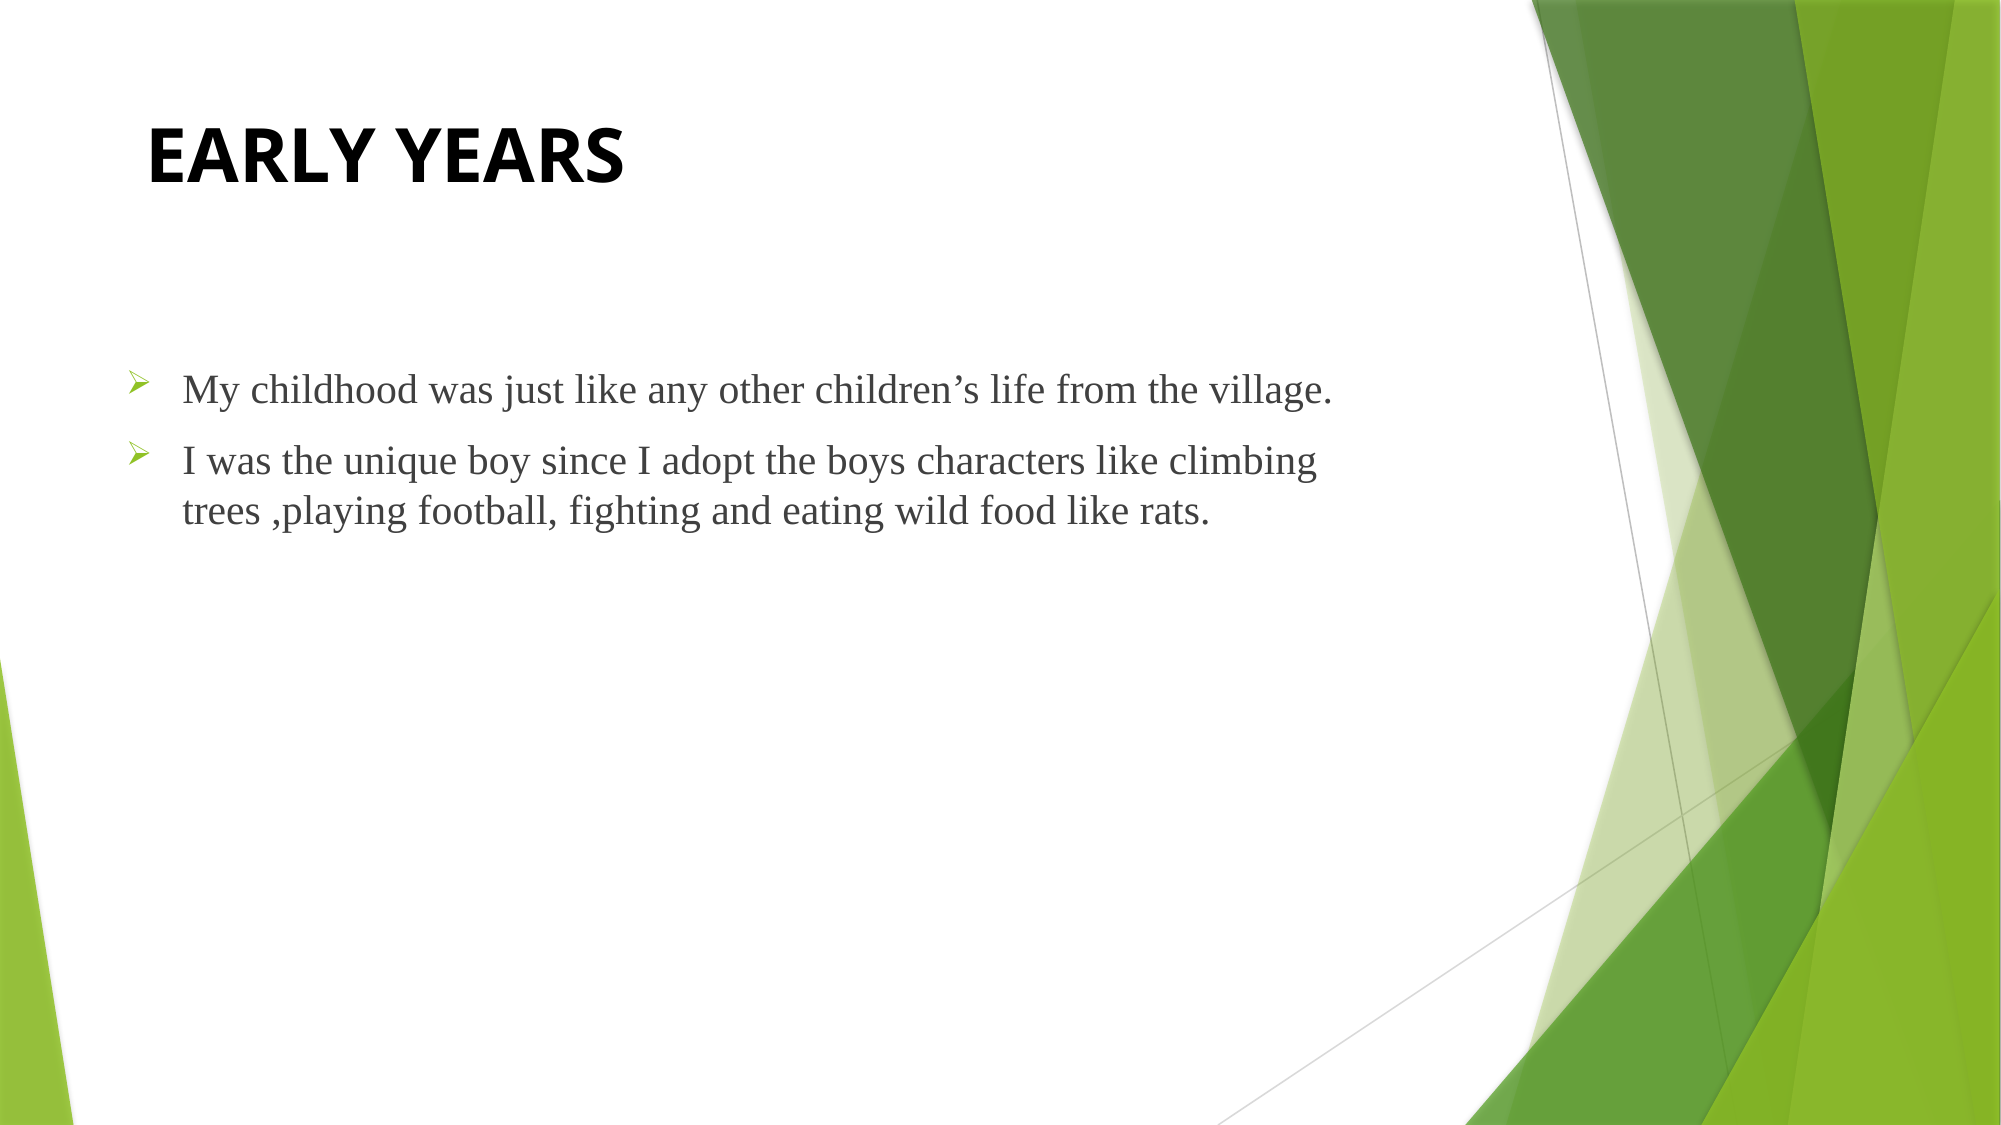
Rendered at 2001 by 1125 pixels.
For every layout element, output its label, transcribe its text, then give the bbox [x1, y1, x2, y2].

list My childhood was just like any other children’s life from the village. I was the unique boy since I adopt the boys characters like climbing trees ,playing football, fighting and eating wild food like rats. [111, 354, 1522, 992]
title EARLY YEARS [111, 99, 1522, 317]
